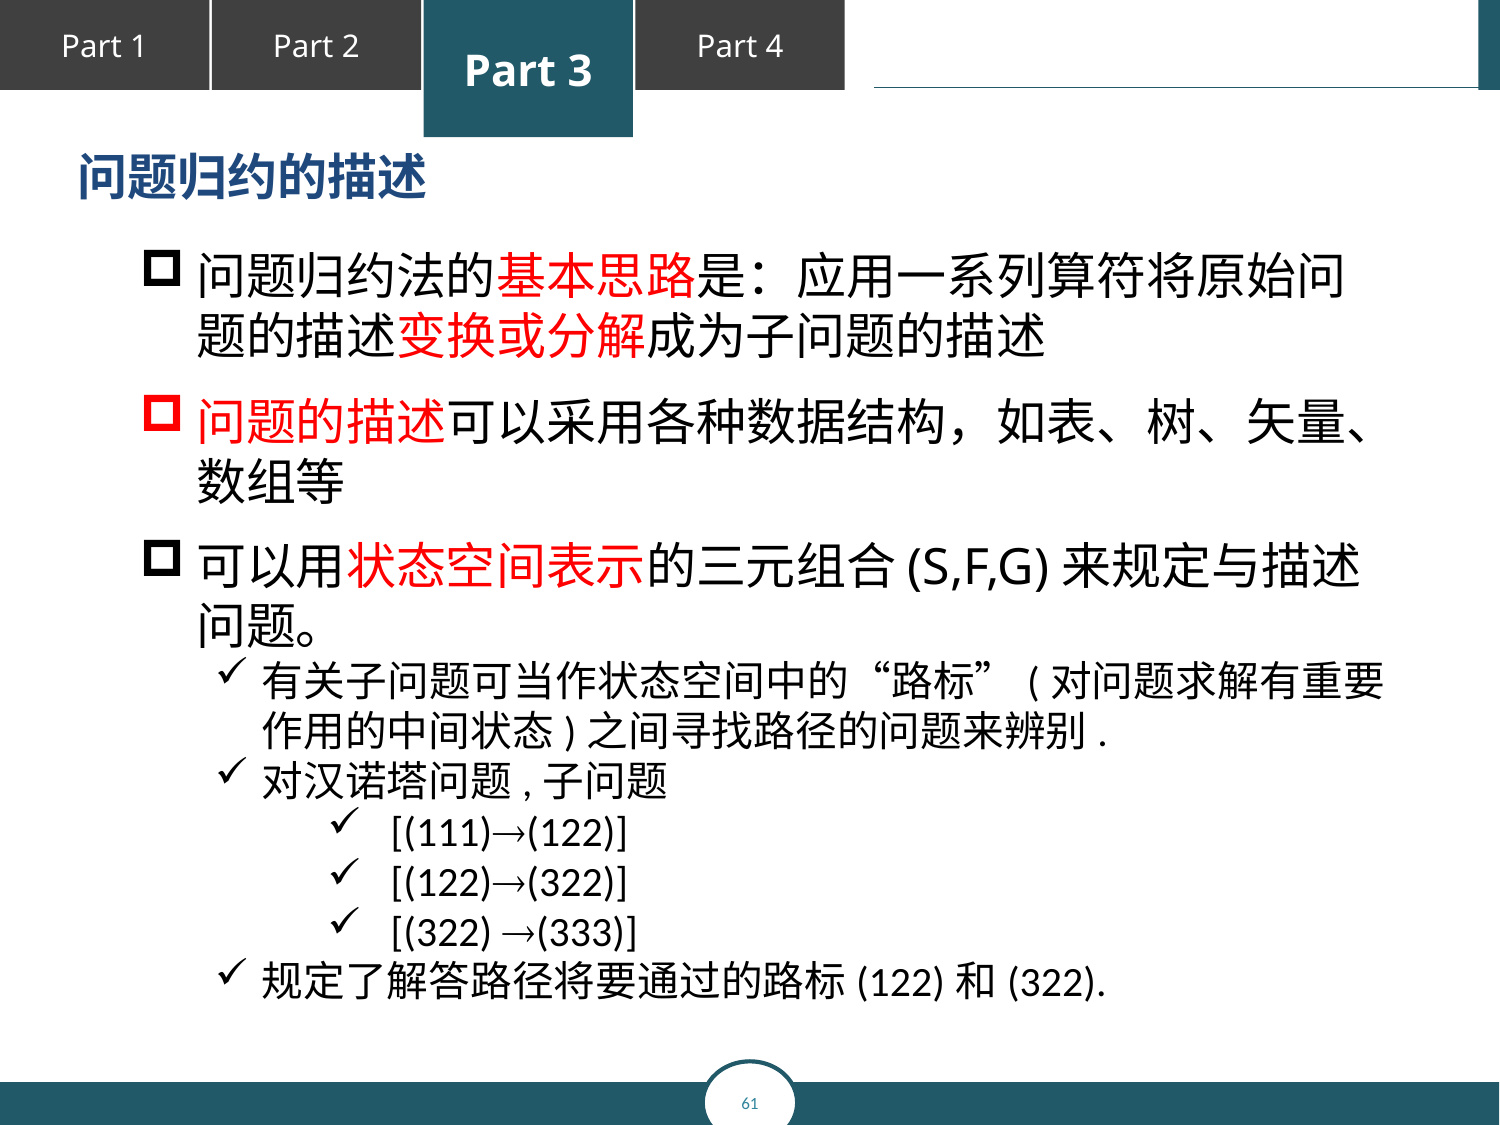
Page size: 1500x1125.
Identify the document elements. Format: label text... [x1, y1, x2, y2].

text_box 问题归约的描述 [62, 138, 763, 214]
text_box 问题归约法的基本思路是：应用一系列算符将原始问题的描述变换或分解成为子问题的描述 问题的描述可以采用各种数据结构，如表、树、矢量、数组等 可以用状态空间表示的三元组合(S,F,G)来规定与描述问题。 有关子问题可当作状态空间中的“路标”(对问题求解有重要作用的中间状态)之间寻找路径的问题来辨别. 对汉诺塔问题,子问题 [(111)(122)] [(122)(322)] [(322) (333)] 规定了解答路径将要通过的路标(122)和(322). [124, 237, 1400, 1013]
